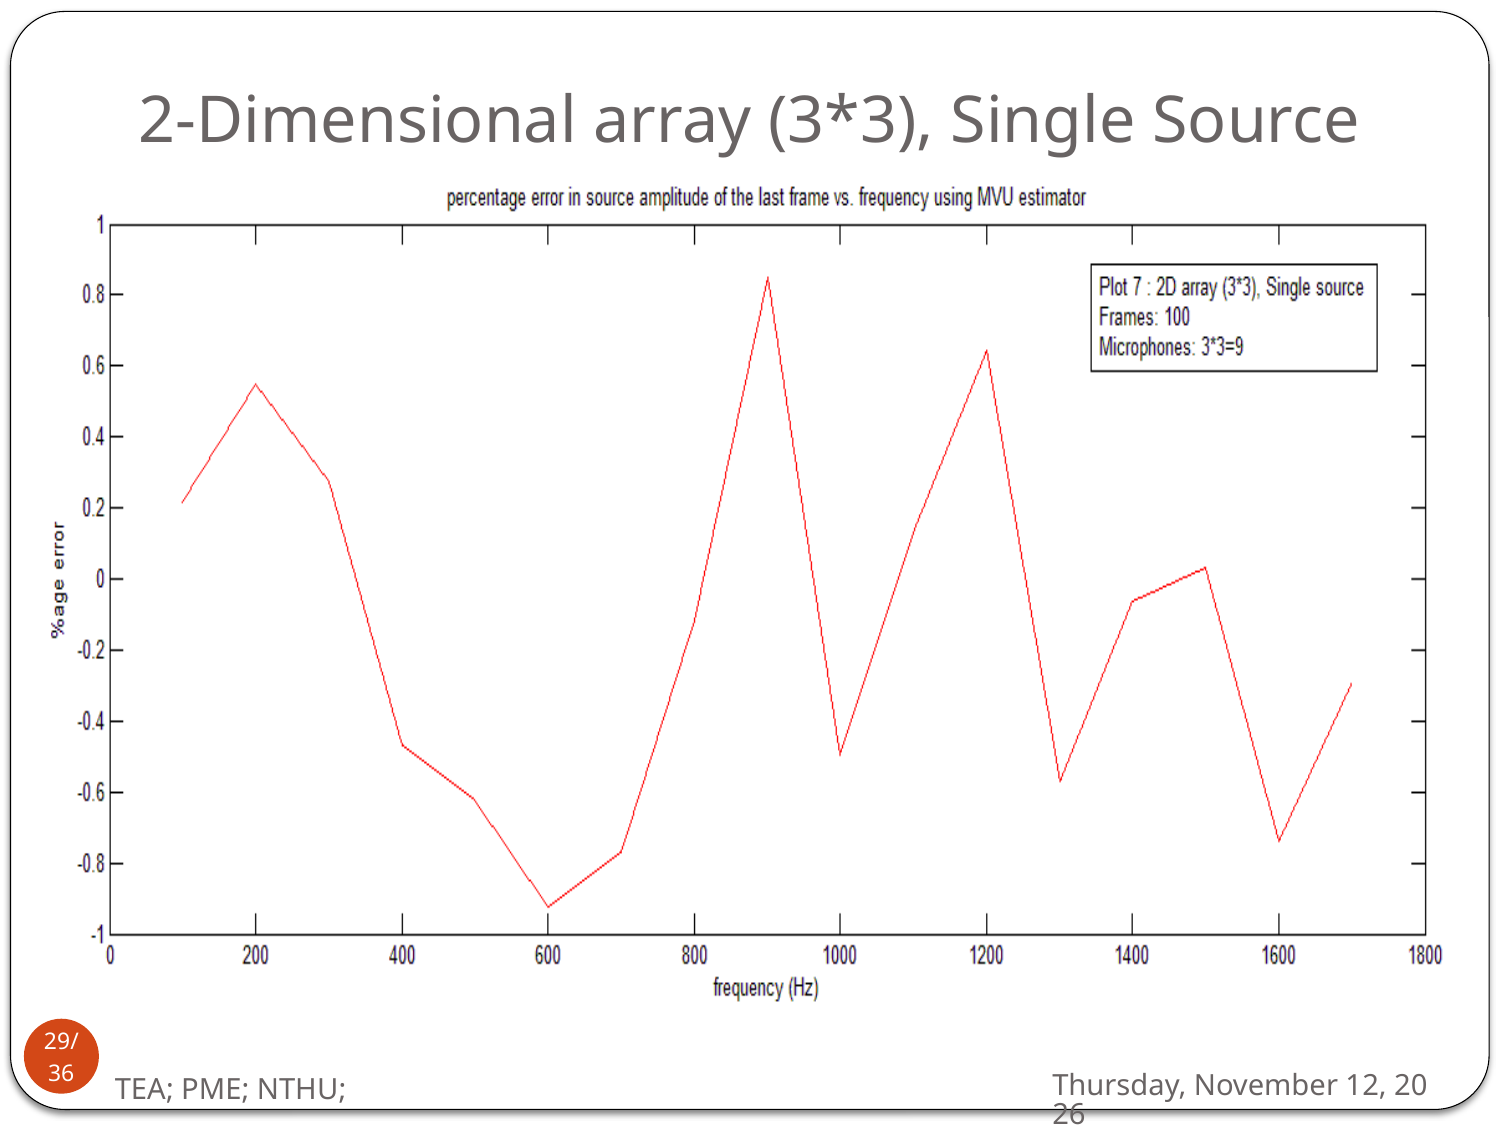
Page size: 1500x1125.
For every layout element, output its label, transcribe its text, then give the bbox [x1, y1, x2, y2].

title 2-Dimensional array (3*3), Single Source [112, 50, 1388, 171]
footer TEA; PME; NTHU; [99, 1050, 750, 1125]
slide_number 29/36 [23, 1021, 99, 1094]
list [49, 174, 1451, 1013]
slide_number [1037, 1046, 1444, 1125]
